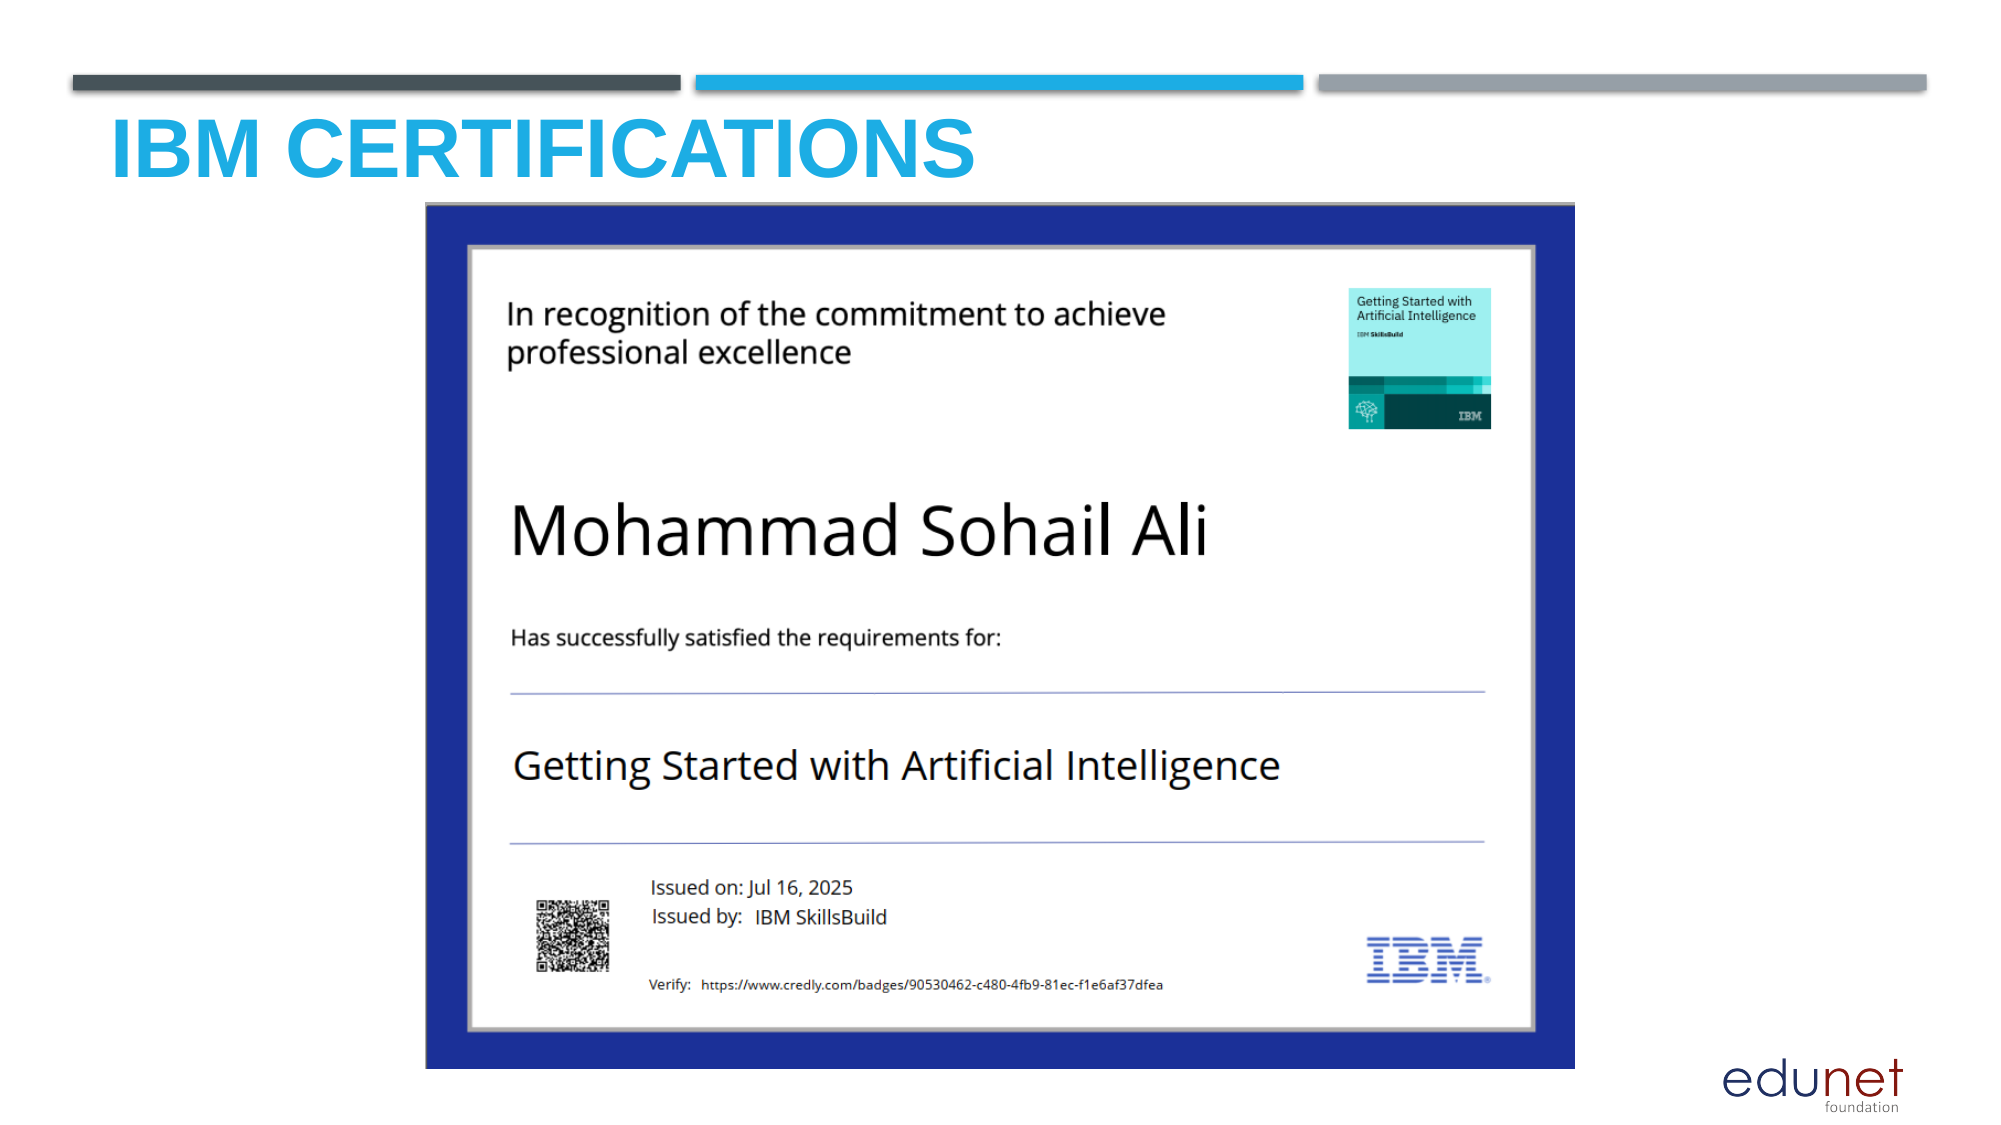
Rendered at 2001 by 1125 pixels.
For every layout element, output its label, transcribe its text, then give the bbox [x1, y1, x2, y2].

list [424, 201, 1575, 1070]
picture [1719, 1056, 1905, 1116]
title IBM Certifications [95, 115, 1905, 203]
